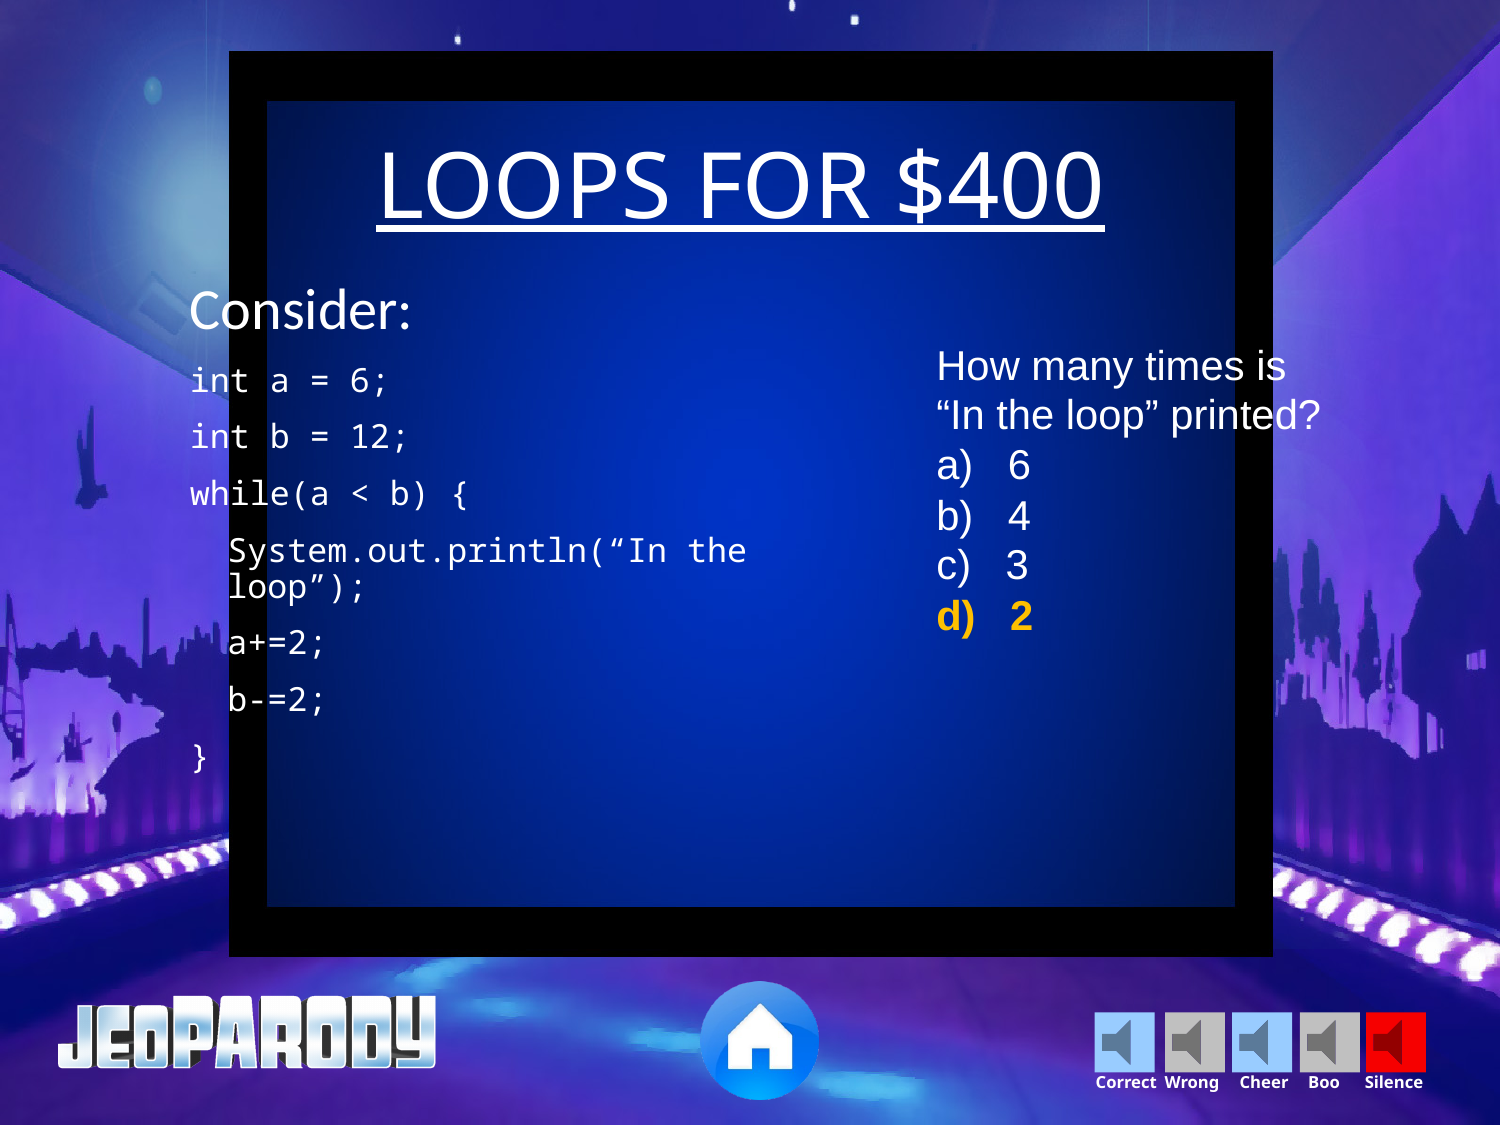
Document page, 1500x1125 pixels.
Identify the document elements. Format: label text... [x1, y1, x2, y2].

text_box How many times is “In the loop” printed? a) 6 b) 4 c) 3 d) 2 [921, 330, 1403, 646]
text_box LOOPS FOR $400 [120, 119, 1362, 244]
text_box Consider: int a = 6; int b = 12; while(a < b) { System.out.println(“In the loop”); a+=2; b-=2; } [137, 264, 873, 843]
picture [0, 0, 1500, 1125]
